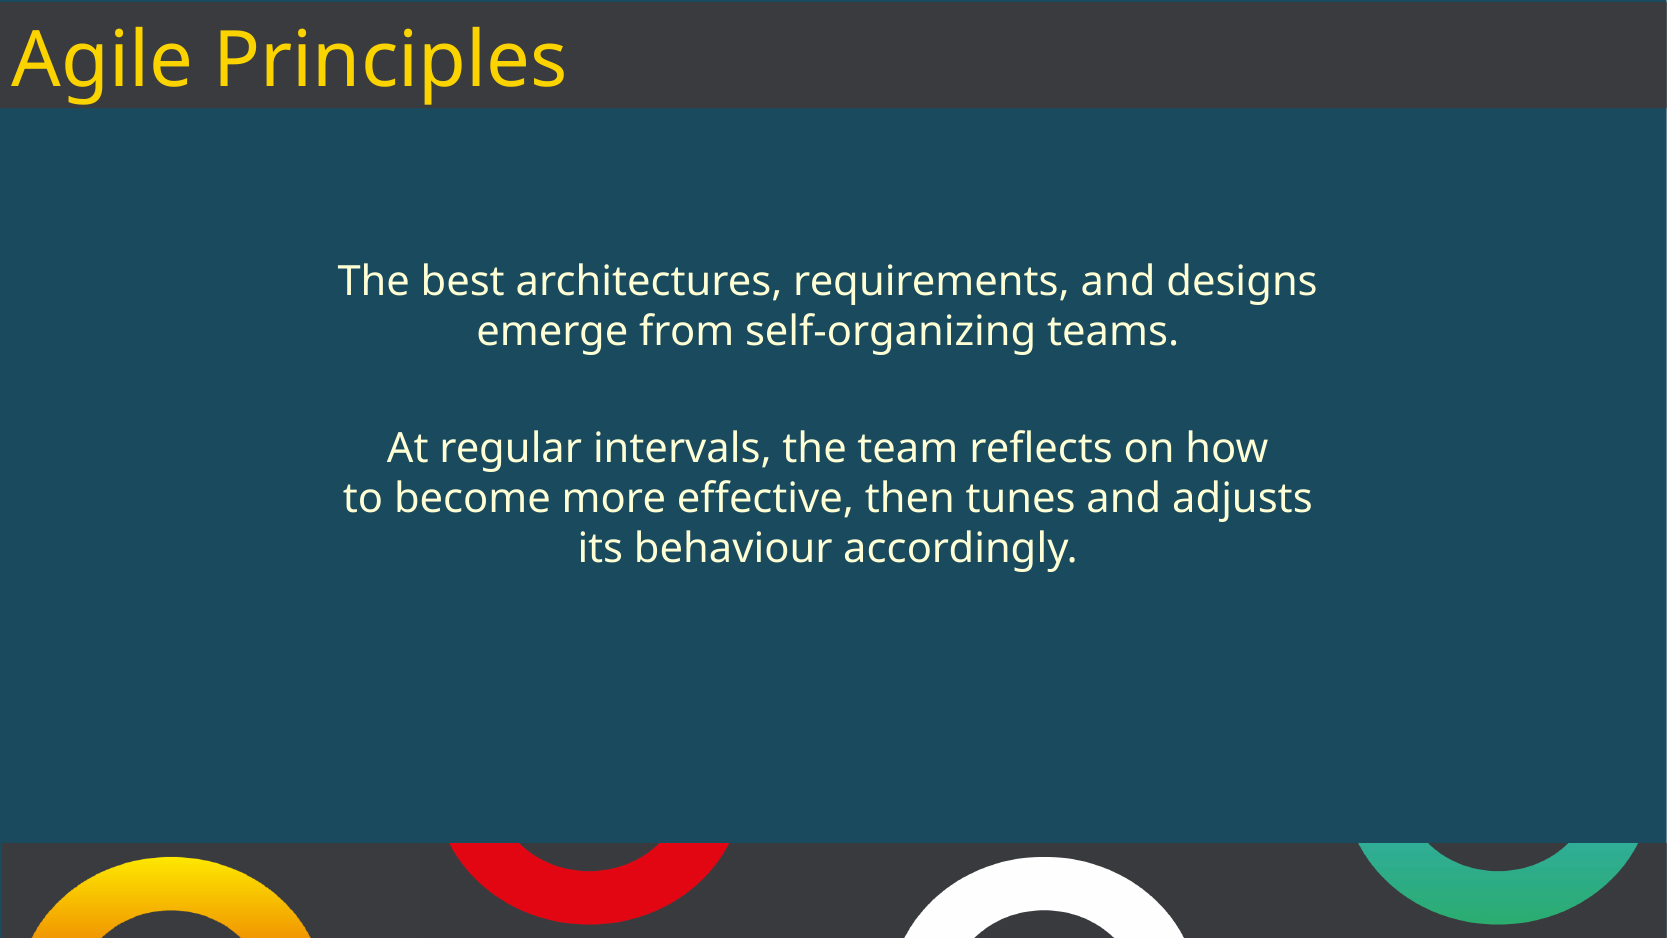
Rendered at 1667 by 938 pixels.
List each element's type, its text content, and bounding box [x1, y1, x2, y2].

title Agile Principles [0, 2, 1667, 109]
picture [2, 843, 1667, 938]
list The best architectures, requirements, and designs emerge from self-organizing teams. At regular intervals, the team reflects on how to become more effective, then tunes and adjusts its behaviour accordingly. [230, 189, 1437, 657]
